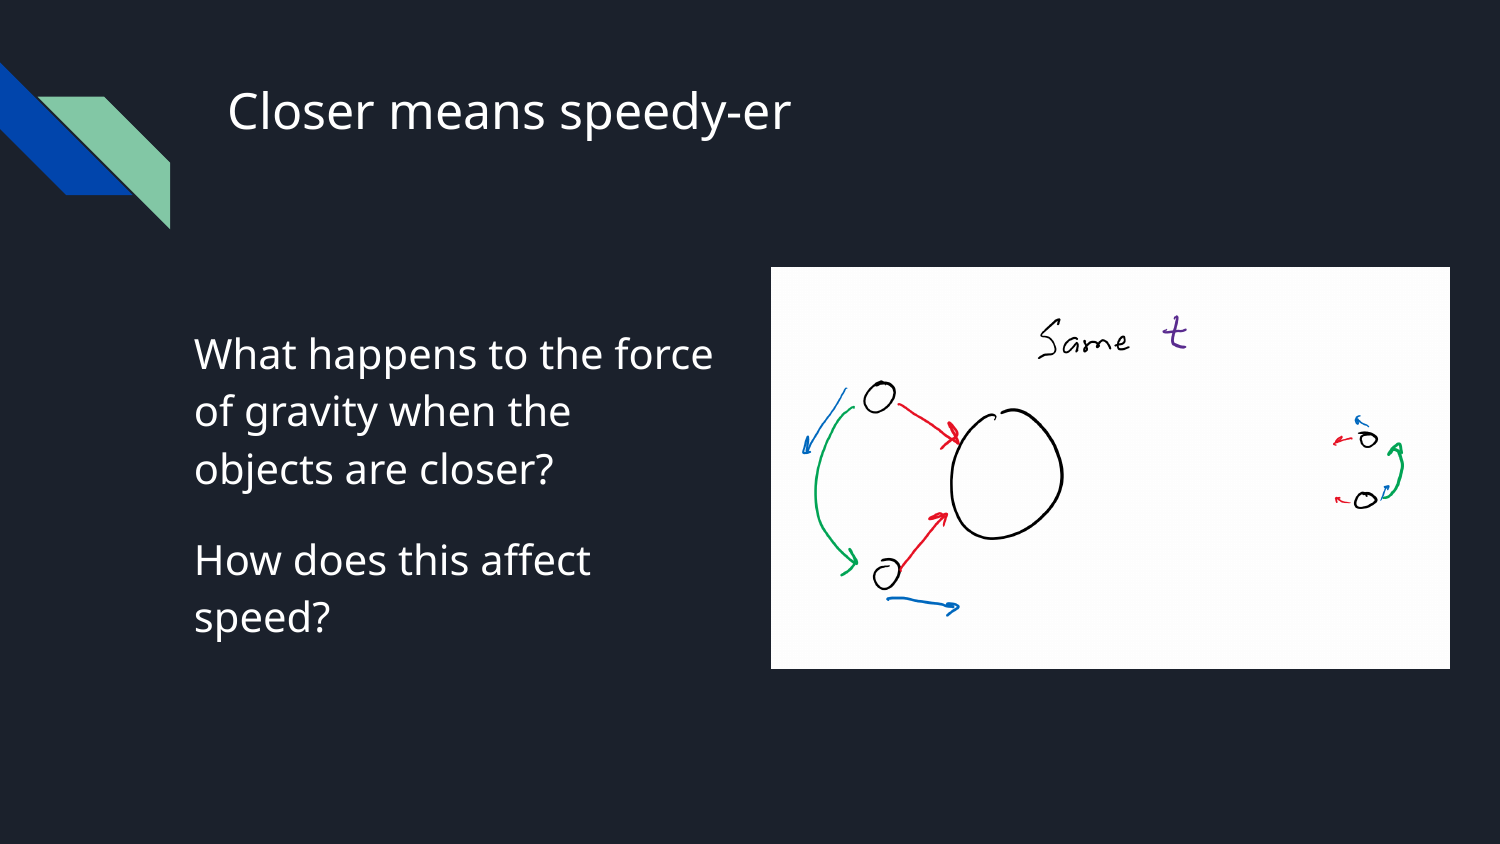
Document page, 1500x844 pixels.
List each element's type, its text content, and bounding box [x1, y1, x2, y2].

list What happens to the force of gravity when the objects are closer? How does this affect speed? [178, 305, 738, 632]
title Closer means speedy-er [212, 64, 1368, 215]
picture [770, 267, 1451, 670]
